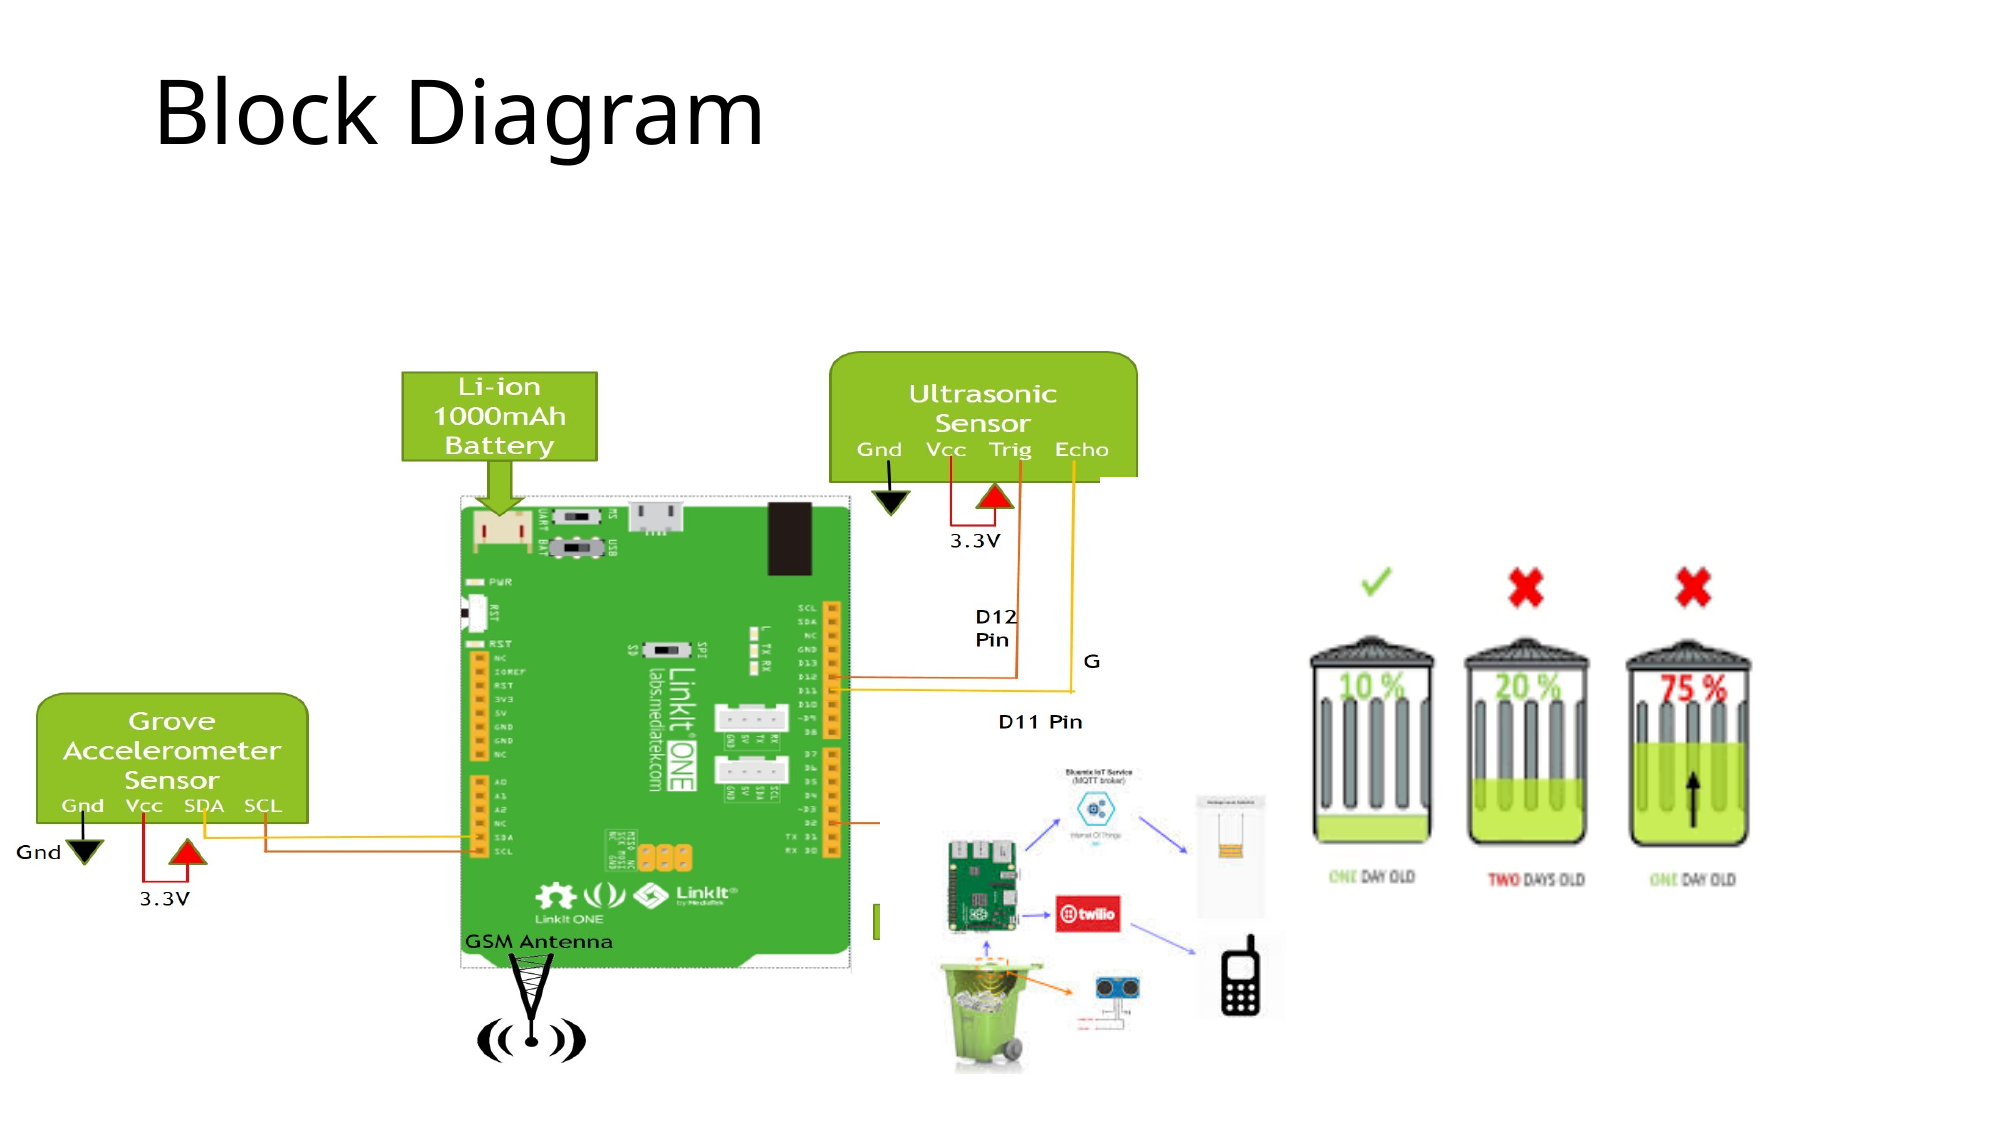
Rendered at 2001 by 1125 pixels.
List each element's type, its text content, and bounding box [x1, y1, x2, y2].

picture [880, 477, 1923, 1074]
title Block Diagram [137, 59, 1863, 173]
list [0, 351, 1880, 1066]
